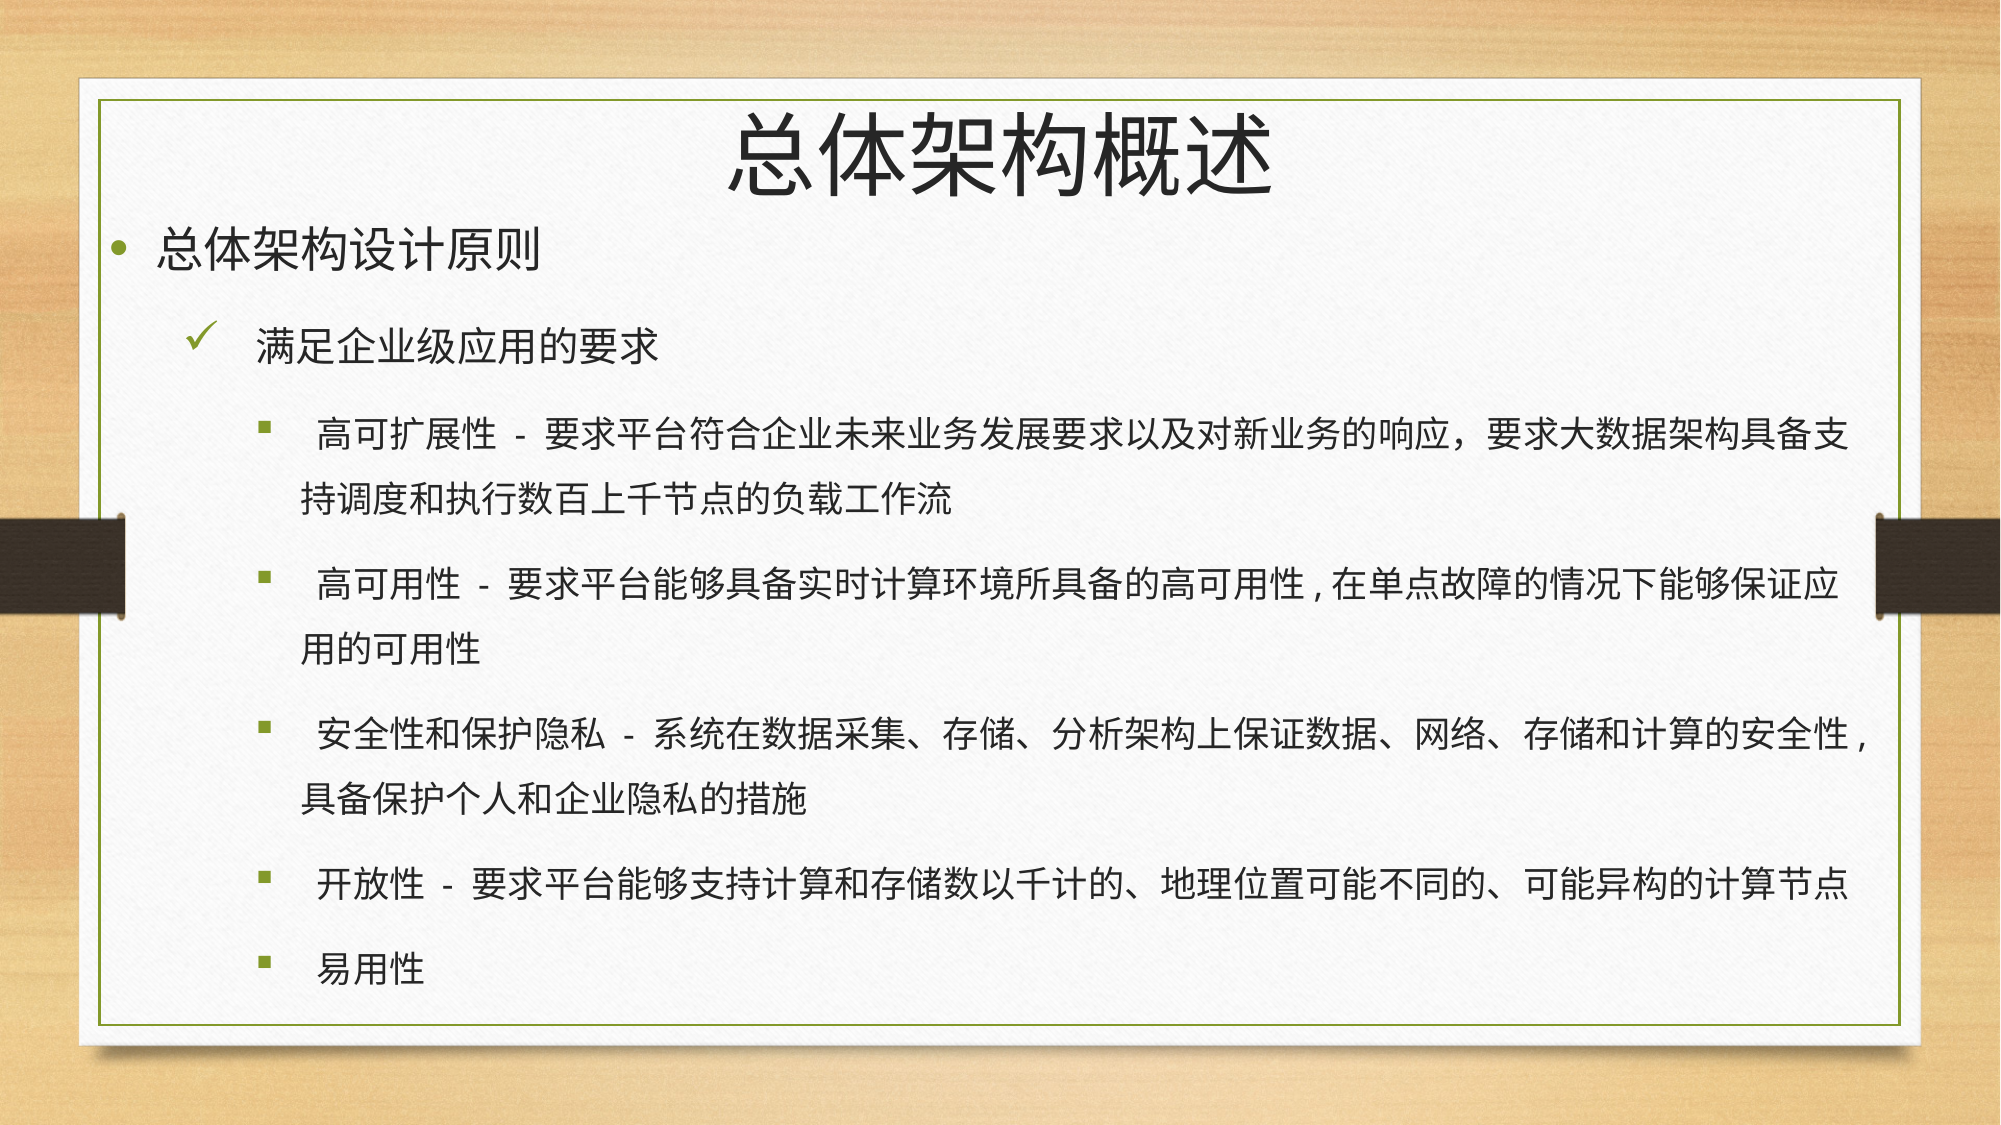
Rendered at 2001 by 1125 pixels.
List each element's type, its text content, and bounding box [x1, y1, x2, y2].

picture [0, 0, 2001, 1125]
list 总体架构设计原则 满足企业级应用的要求 高可扩展性 - 要求平台符合企业未来业务发展要求以及对新业务的响应，要求大数据架构具备支持调度和执行数百上千节点的负载工作流 高可用性 - 要求平台能够具备实时计算环境所具备的高可用性,在单点故障的情况下能够保证应用的可用性 安全性和保护隐私 - 系统在数据采集、存储、分析架构上保证数据、网络、存储和计算的安全性,具备保护个人和企业隐私的措施 开放性 - 要求平台能够支持计算和存储数以千计的、地理位置可能不同的、可能异构的计算节点 易用性 [94, 182, 1882, 1064]
title 总体架构概述 [137, 72, 1863, 182]
